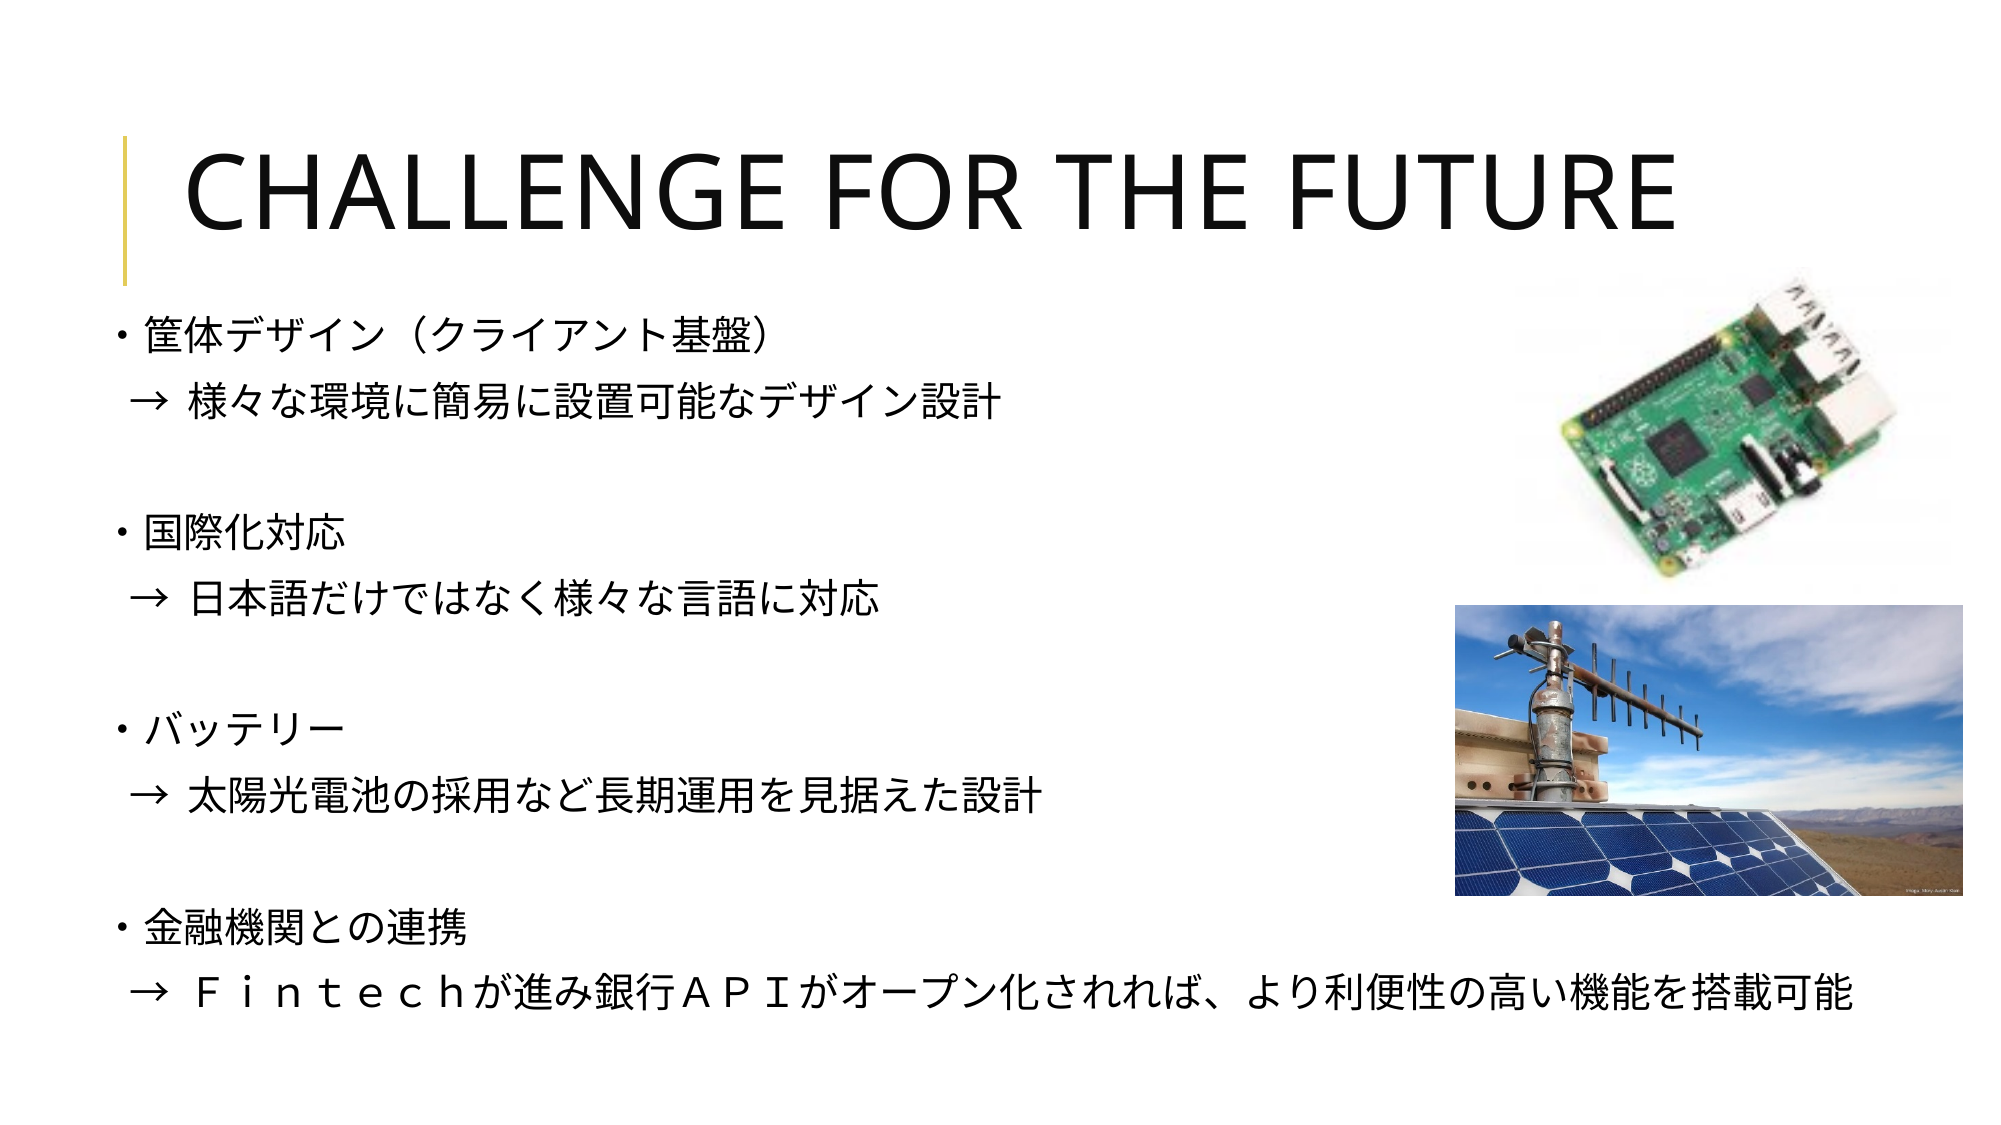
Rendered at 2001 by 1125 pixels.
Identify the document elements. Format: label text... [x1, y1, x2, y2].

title CHALLENGE FOR THE FUTURE [167, 76, 2000, 323]
picture [1455, 605, 1963, 897]
picture [1514, 267, 1951, 595]
list ・筐体デザイン（クライアント基盤） → 様々な環境に簡易に設置可能なデザイン設計 ・国際化対応 → 日本語だけではなく様々な言語に対応 ・バッテリー → 太陽光電池の採用など長期運用を見据えた設計 ・金融機関との連携 → Ｆｉｎｔｅｃｈが進み銀行ＡＰＩがオープン化されれば、より利便性の高い機能を搭載可能 [94, 307, 1987, 1094]
